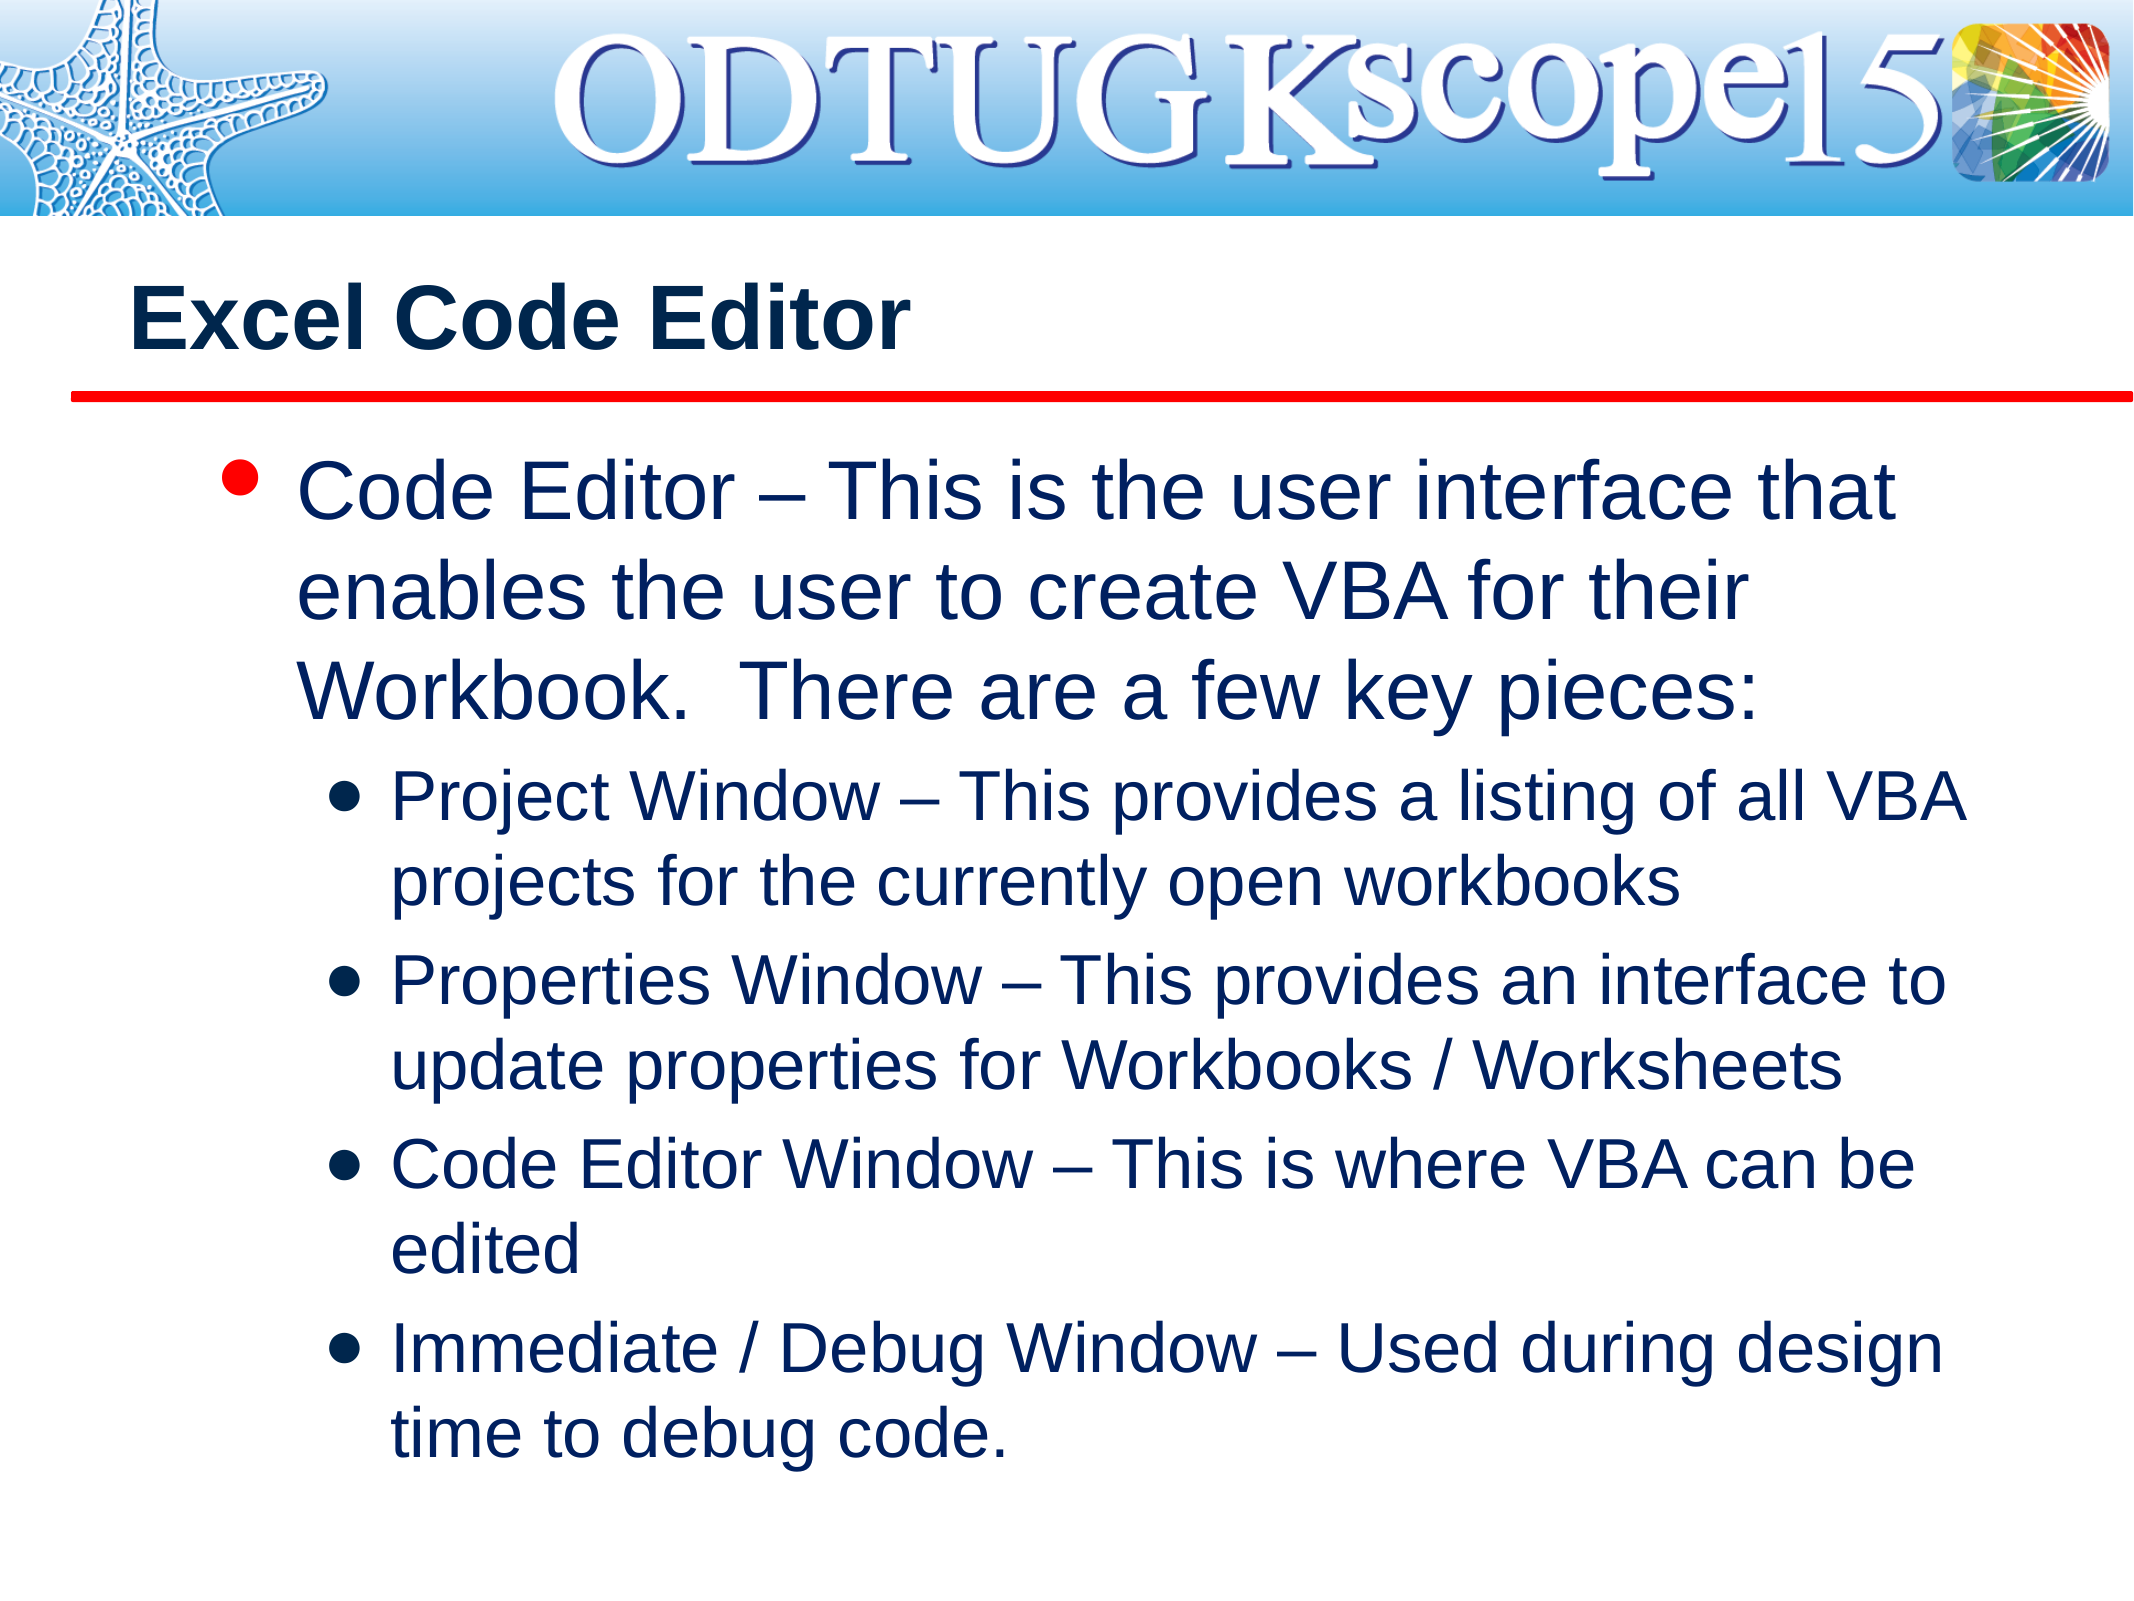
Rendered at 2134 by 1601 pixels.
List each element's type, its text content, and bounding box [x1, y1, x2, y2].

title Excel Code Editor [106, 248, 2134, 392]
list Code Editor – This is the user interface that enables the user to create VBA for their Workbook. There are a few key pieces: Project Window – This provides a listing of all VBA projects for the currently open workbooks Properties Window – This provides an interface to update properties for Workbooks / Worksheets Code Editor Window – This is where VBA can be edited Immediate / Debug Window – Used during design time to debug code. [195, 425, 2080, 1512]
picture [0, 0, 2134, 216]
